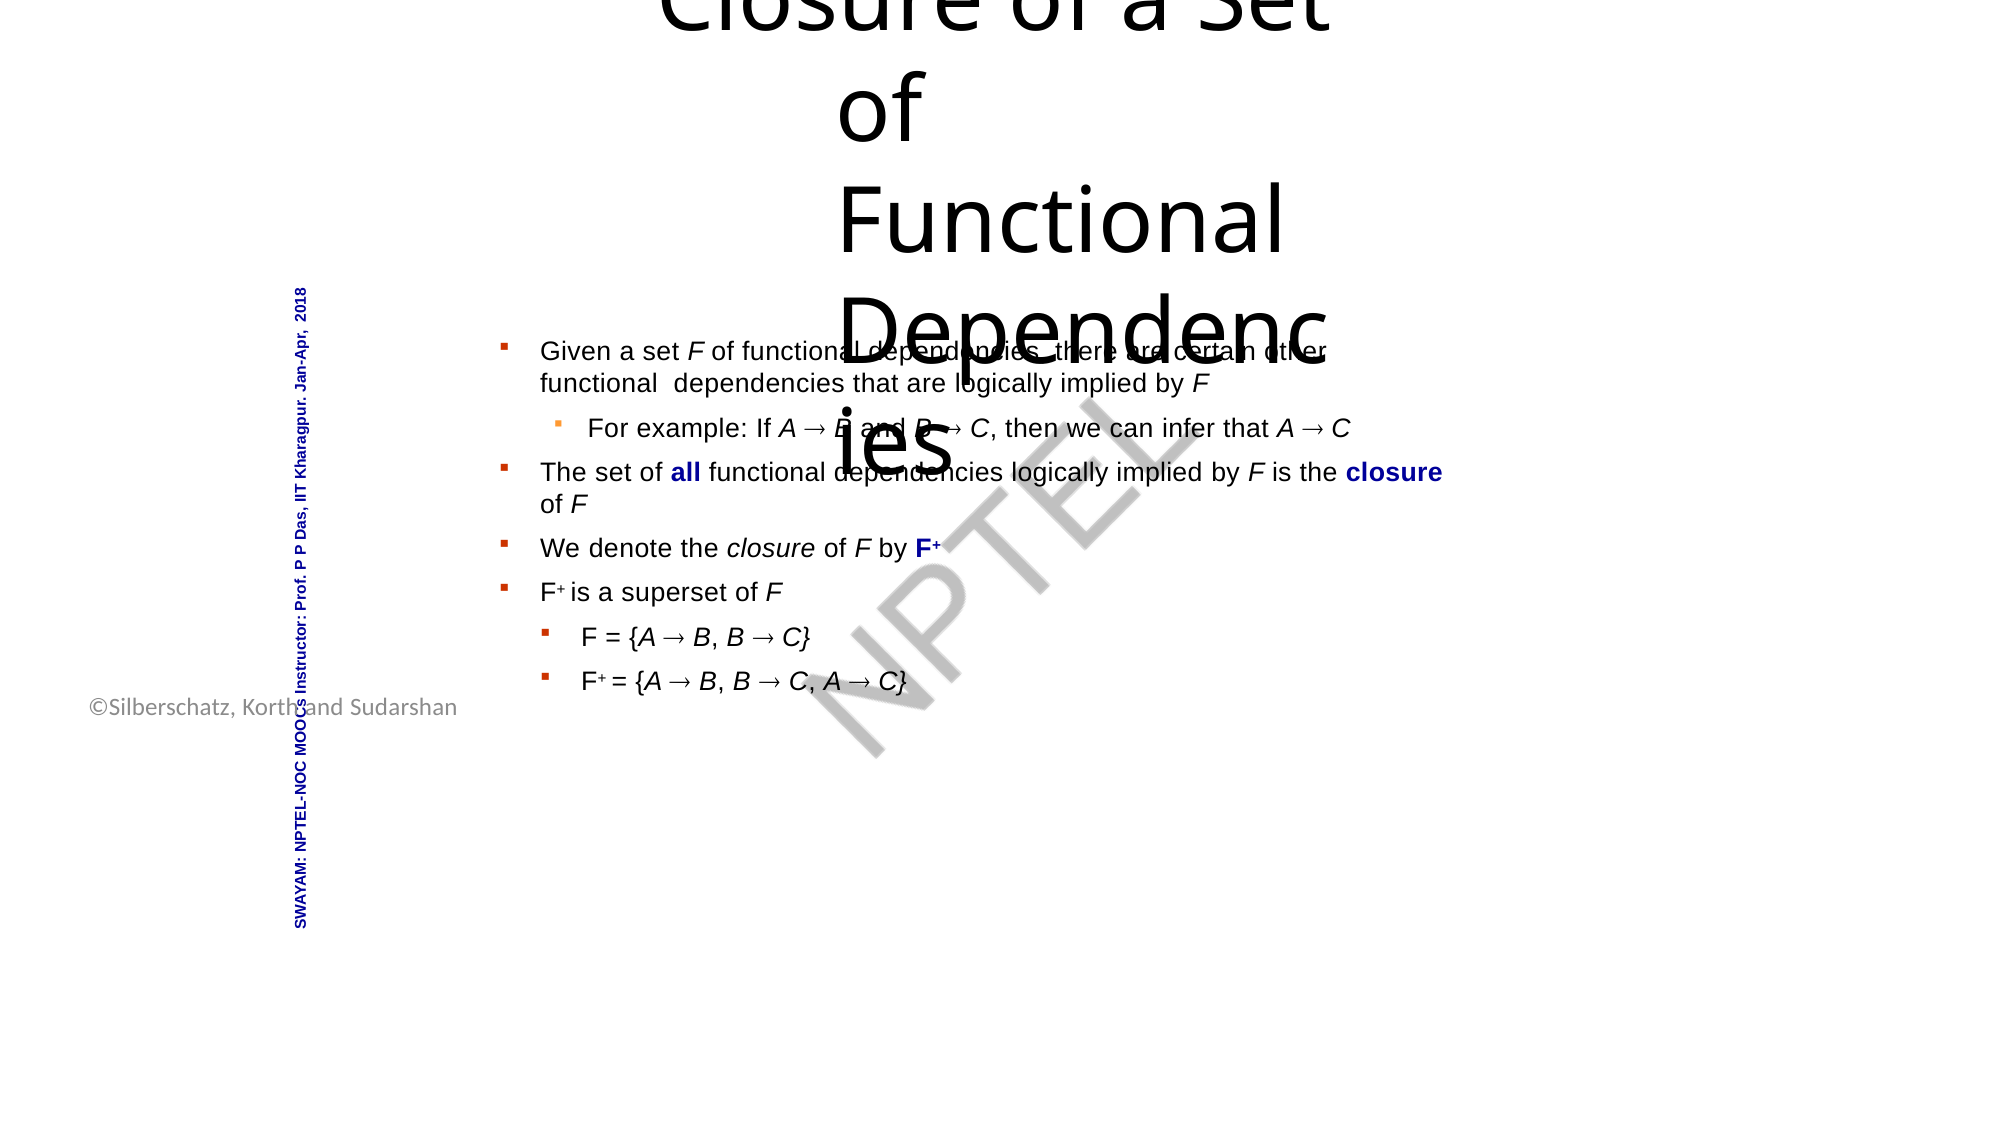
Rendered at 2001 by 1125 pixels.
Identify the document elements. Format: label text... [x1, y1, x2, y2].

title Closure of a Set of Functional Dependencies [654, 0, 1346, 331]
text_box [773, 336, 1227, 789]
text_box Given a set F of functional dependencies, there are certain other functional dependencies that are logically implied by F For example: If A  B and B  C, then we can infer that A  C The set of all functional dependencies logically implied by F is the closure of F We denote the closure of F by F+ F+ is a superset of F F = {A  B, B  C} F+ = {A  B, B  C, A  C} [493, 331, 1498, 696]
text_box SWAYAM: NPTEL-NOC MOOCs Instructor: Prof. P P Das, IIT Kharagpur. Jan-Apr, 2018 [290, 276, 310, 932]
